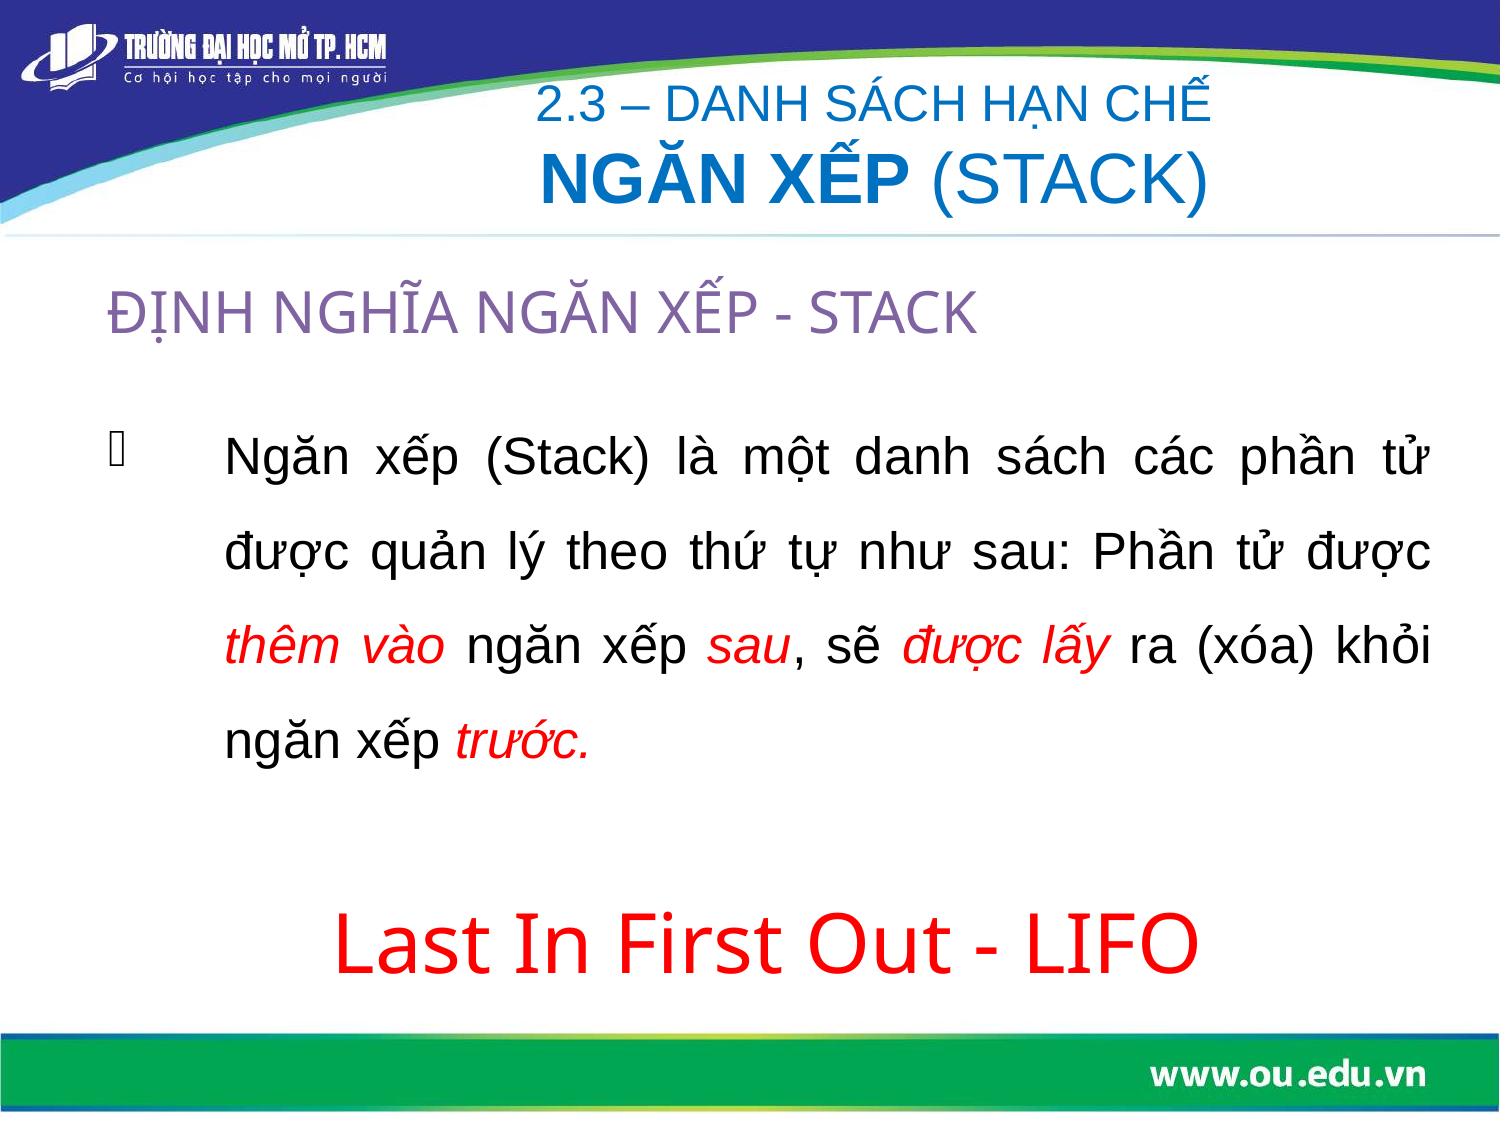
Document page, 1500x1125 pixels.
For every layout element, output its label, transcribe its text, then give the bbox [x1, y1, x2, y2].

text_box ĐỊNH NGHĨA NGĂN XẾP - STACK [92, 268, 1415, 365]
text_box 2.3 – DANH SÁCH HẠN CHẾ NGĂN XẾP (STACK) [337, 62, 1413, 225]
text_box Last In First Out - LIFO [96, 832, 1363, 929]
picture [0, 0, 1500, 1125]
text_box [1065, 916, 1500, 1032]
text_box Ngăn xếp (Stack) là một danh sách các phần tử được quản lý theo thứ tự như sau: Phần tử được thêm vào ngăn xếp sau, sẽ được lấy ra (xóa) khỏi ngăn xếp trước. [93, 382, 1448, 778]
